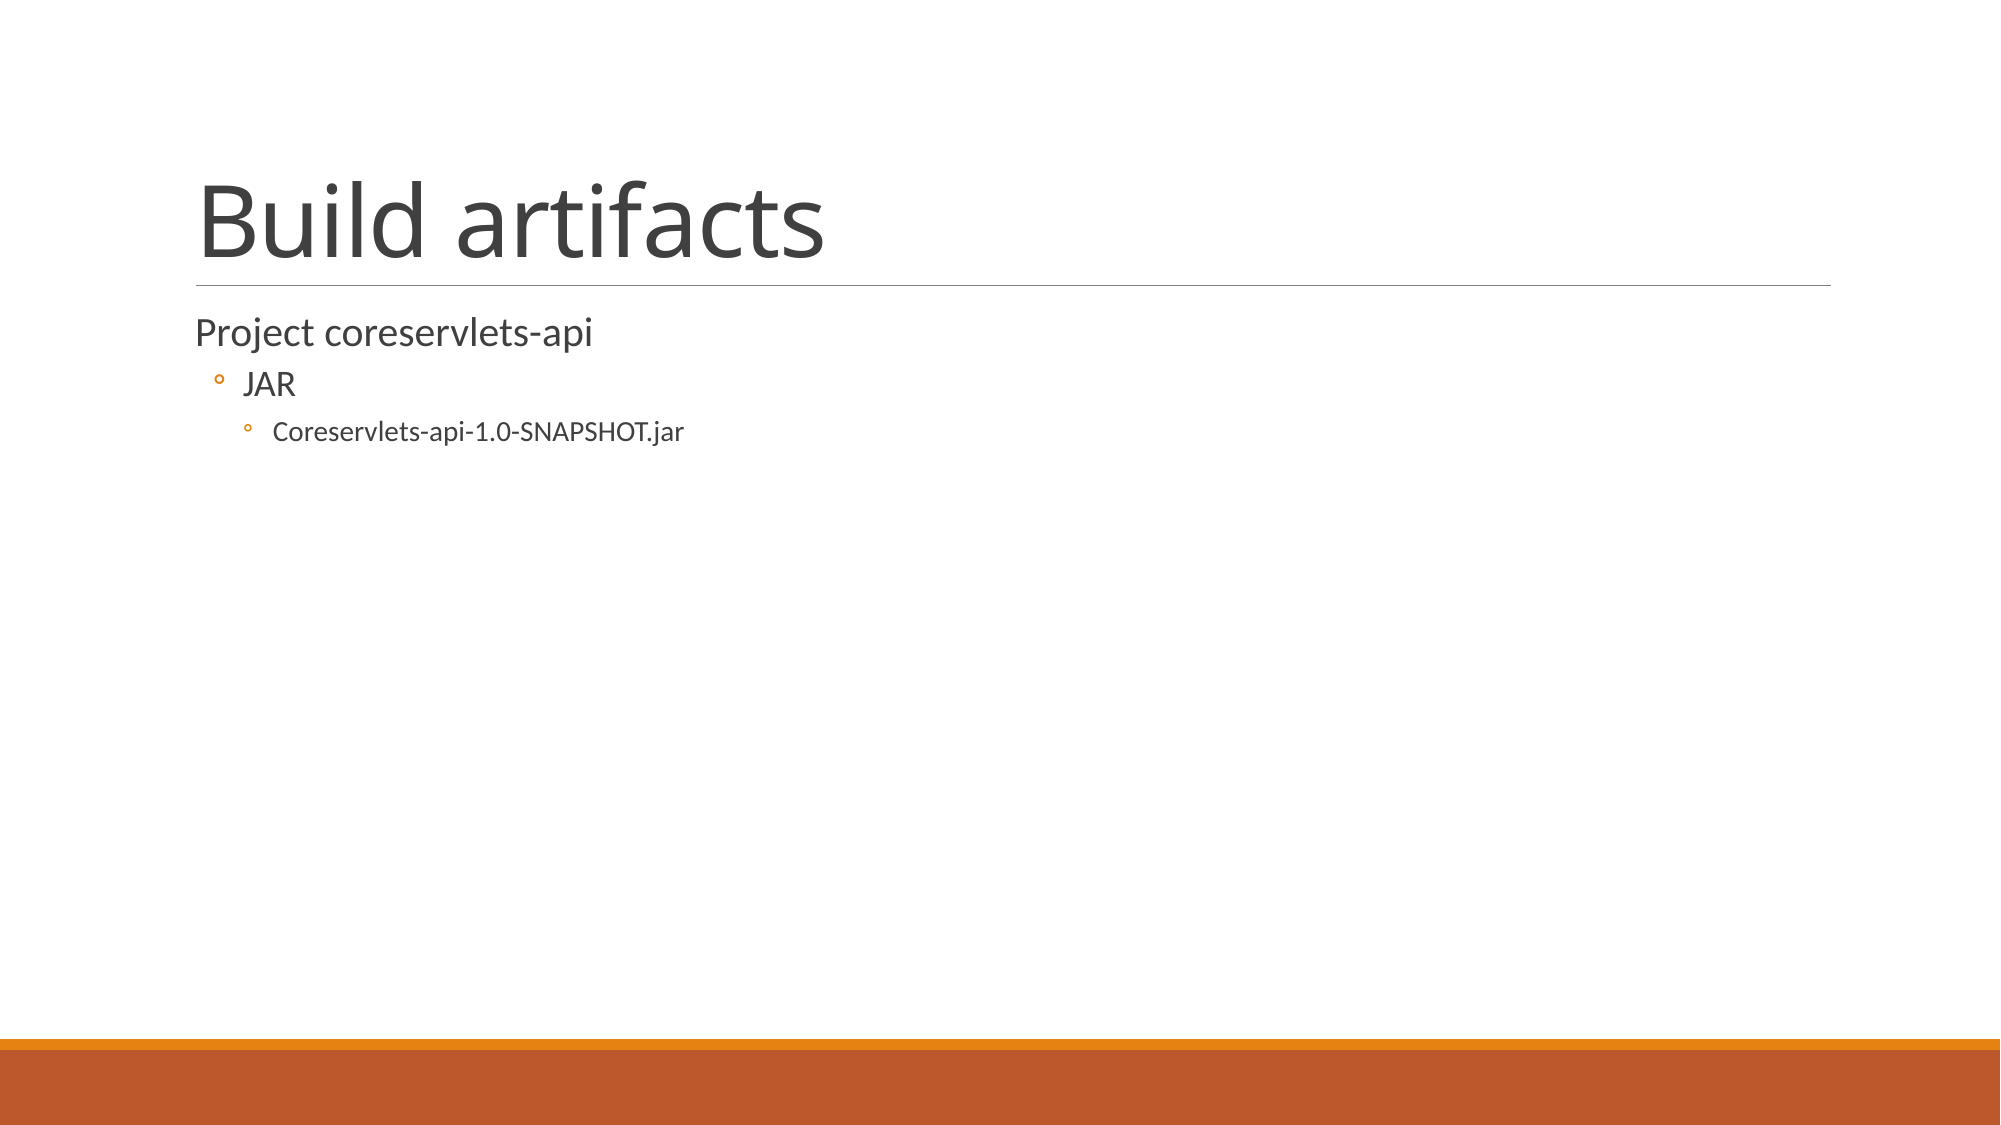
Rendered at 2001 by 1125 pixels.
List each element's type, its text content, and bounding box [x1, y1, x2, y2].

title Build artifacts [180, 47, 1830, 285]
list Project coreservlets-api JAR Coreservlets-api-1.0-SNAPSHOT.jar [180, 302, 1830, 963]
